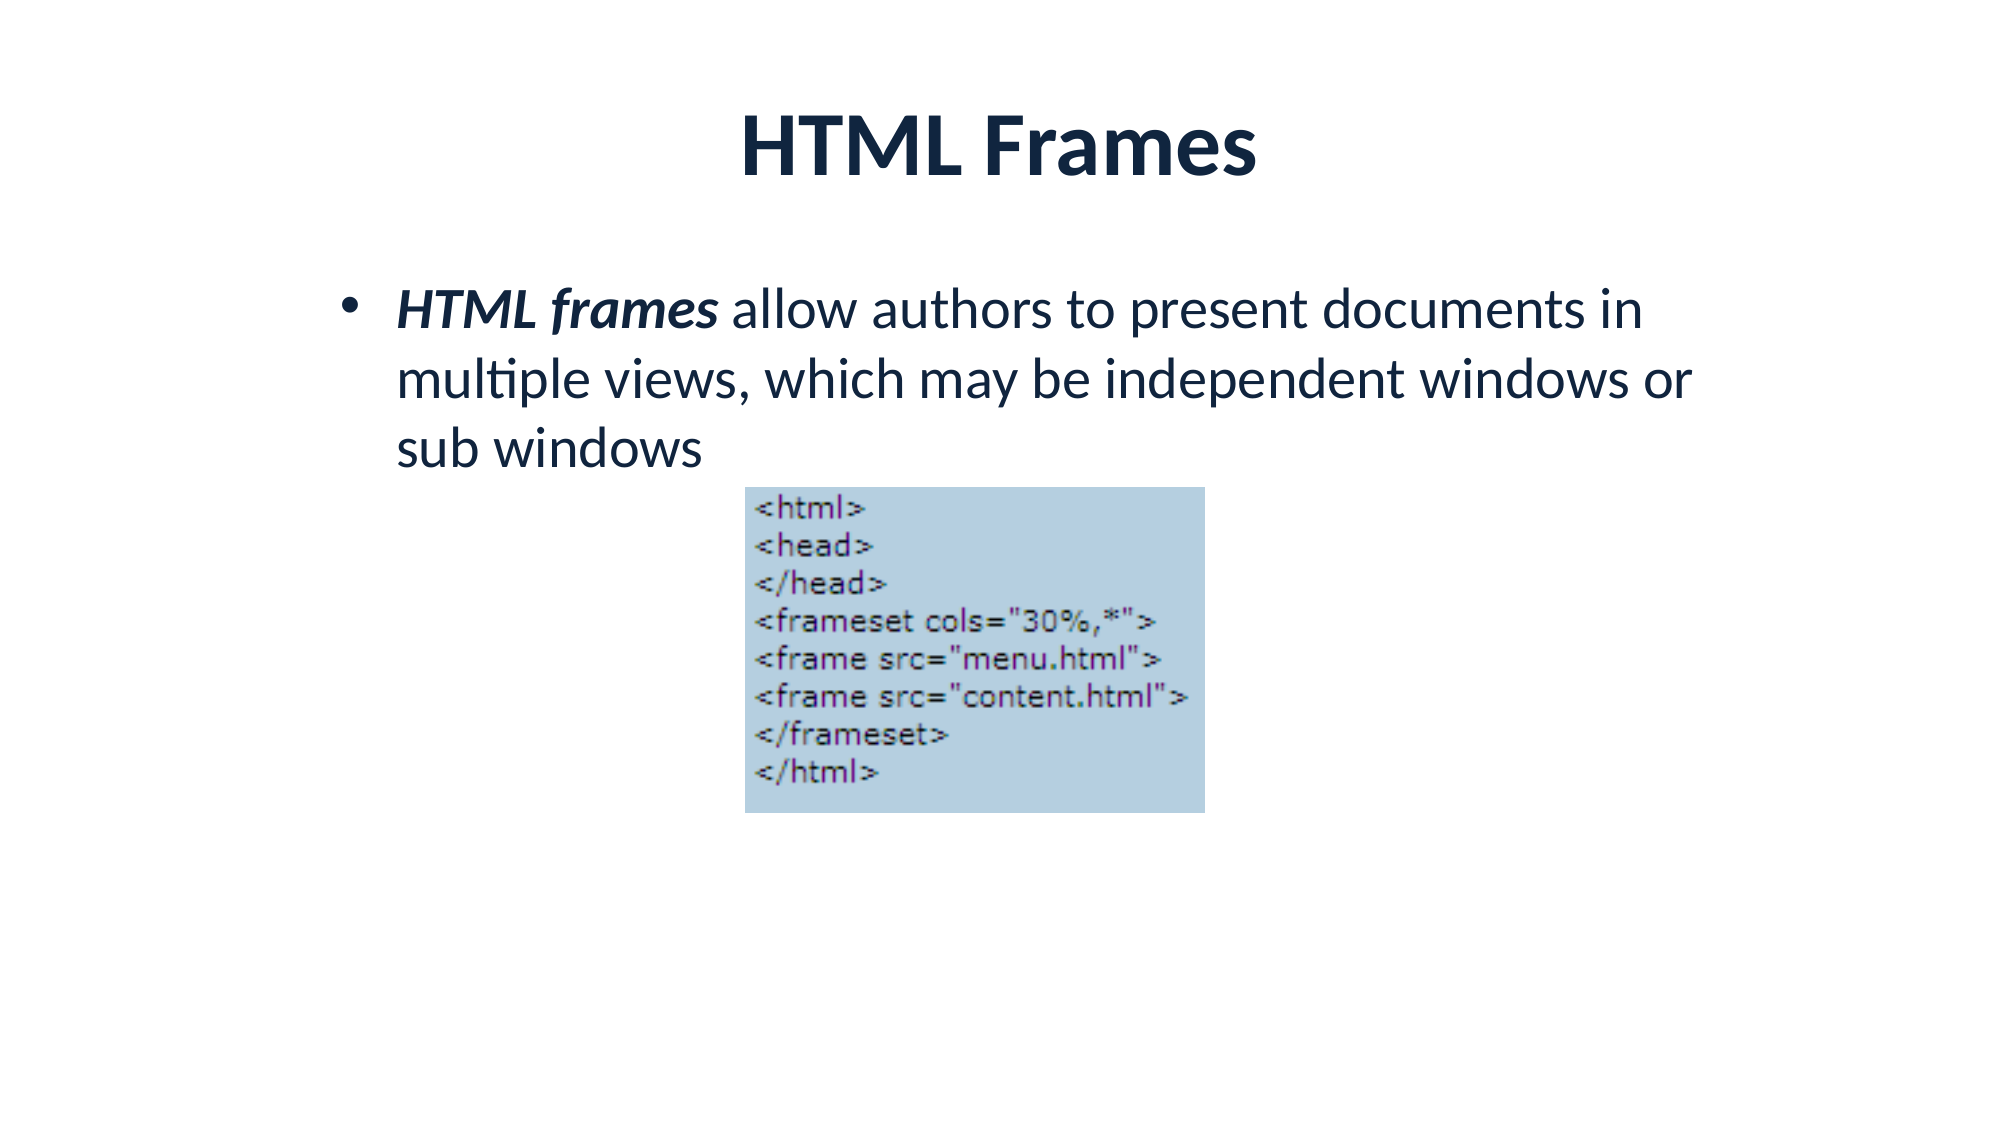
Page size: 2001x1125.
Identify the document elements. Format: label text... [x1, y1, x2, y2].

list HTML frames allow authors to present documents in multiple views, which may be independent windows or sub windows [324, 262, 1750, 513]
title HTML Frames [99, 45, 1900, 233]
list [745, 487, 1205, 813]
